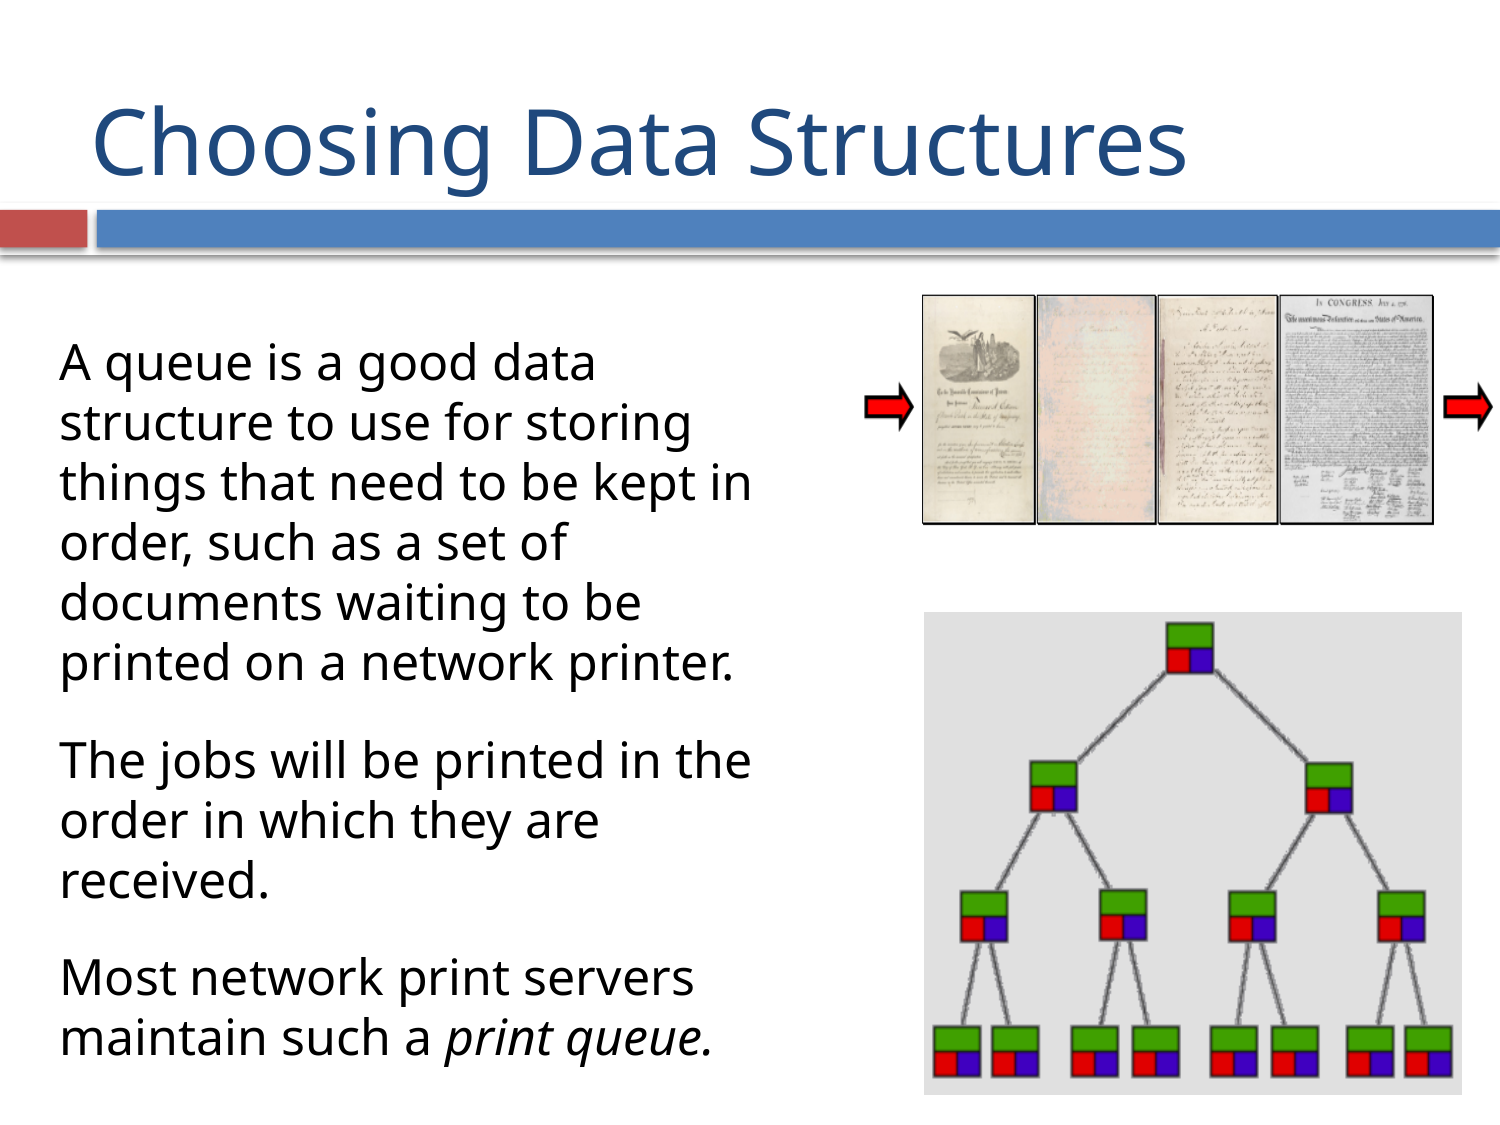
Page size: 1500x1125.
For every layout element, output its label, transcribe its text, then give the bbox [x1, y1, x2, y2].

title Choosing Data Structures [75, 45, 1425, 233]
list A queue is a good data structure to use for storing things that need to be kept in order, such as a set of documents waiting to be printed on a network printer. The jobs will be printed in the order in which they are received. Most network print servers maintain such a print queue. [44, 323, 832, 986]
picture [853, 281, 1500, 545]
picture [924, 611, 1463, 1095]
